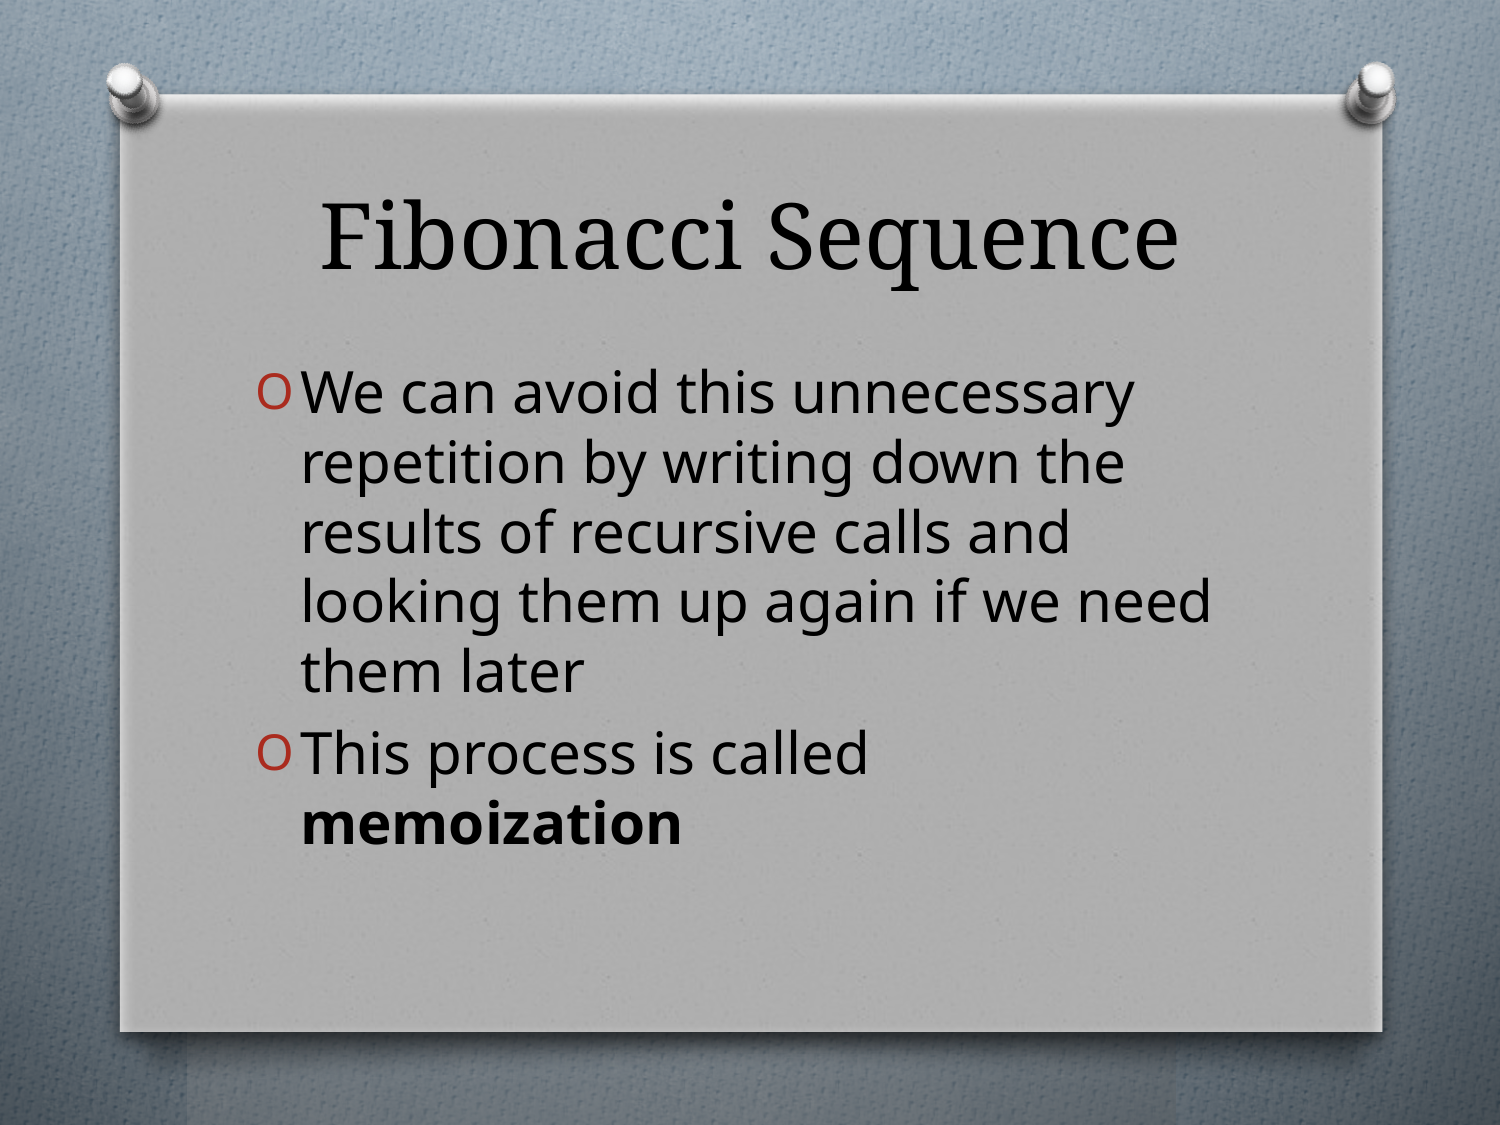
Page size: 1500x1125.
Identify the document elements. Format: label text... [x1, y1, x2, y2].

picture [75, 29, 198, 153]
list We can avoid this unnecessary repetition by writing down the results of recursive calls and looking them up again if we need them later This process is called memoization [240, 347, 1257, 939]
title Fibonacci Sequence [179, 134, 1323, 332]
picture [1317, 35, 1439, 156]
